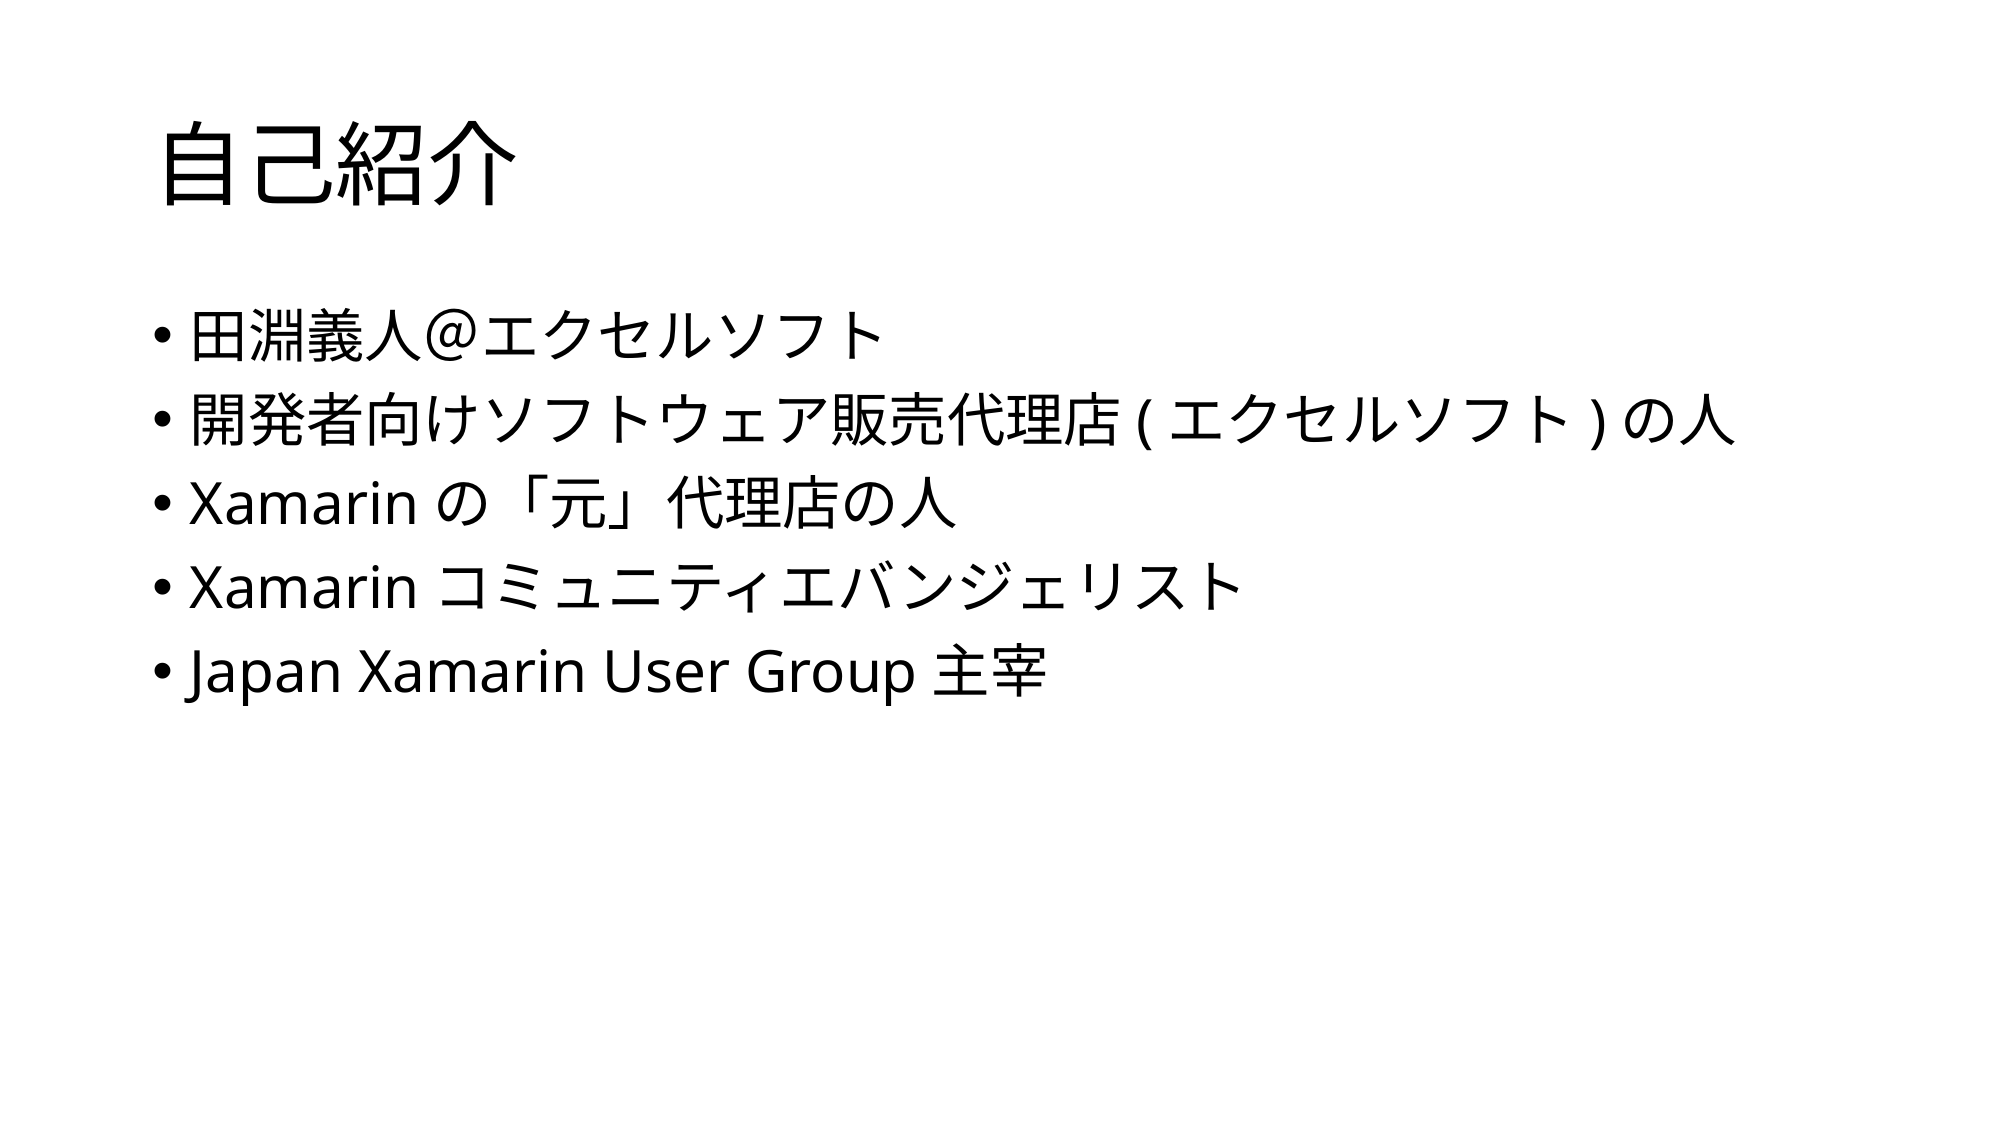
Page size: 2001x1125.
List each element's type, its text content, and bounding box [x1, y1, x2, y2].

title 自己紹介 [137, 59, 1863, 278]
list 田淵義人＠エクセルソフト 開発者向けソフトウェア販売代理店(エクセルソフト)の人 Xamarinの「元」代理店の人 Xamarinコミュニティエバンジェリスト Japan Xamarin User Group主宰 [137, 299, 1863, 1014]
